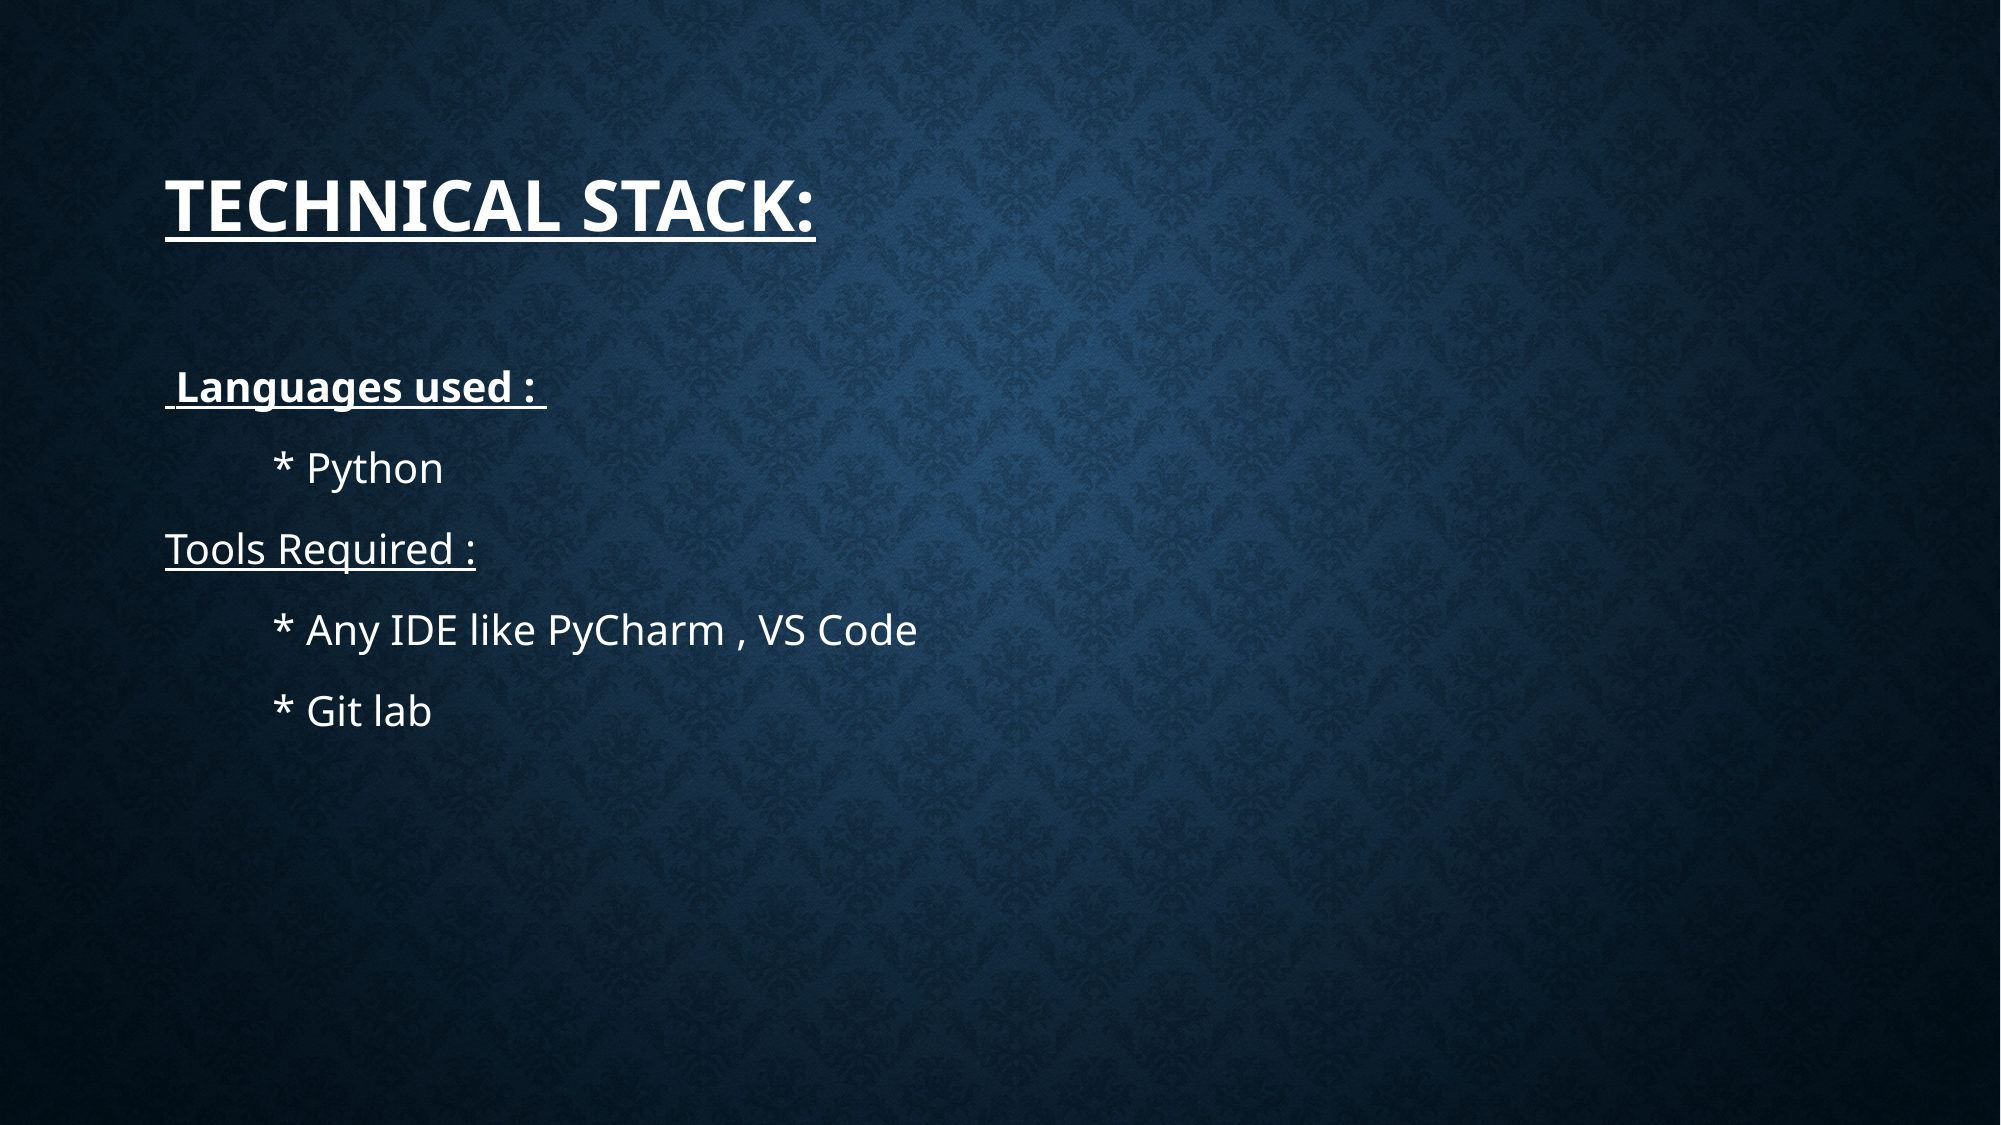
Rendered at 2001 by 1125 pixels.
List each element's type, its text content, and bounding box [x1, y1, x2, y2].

title Technical Stack: [149, 99, 1849, 318]
list Languages used : * Python Tools Required : * Any IDE like PyCharm , VS Code * Git lab [149, 343, 1849, 950]
